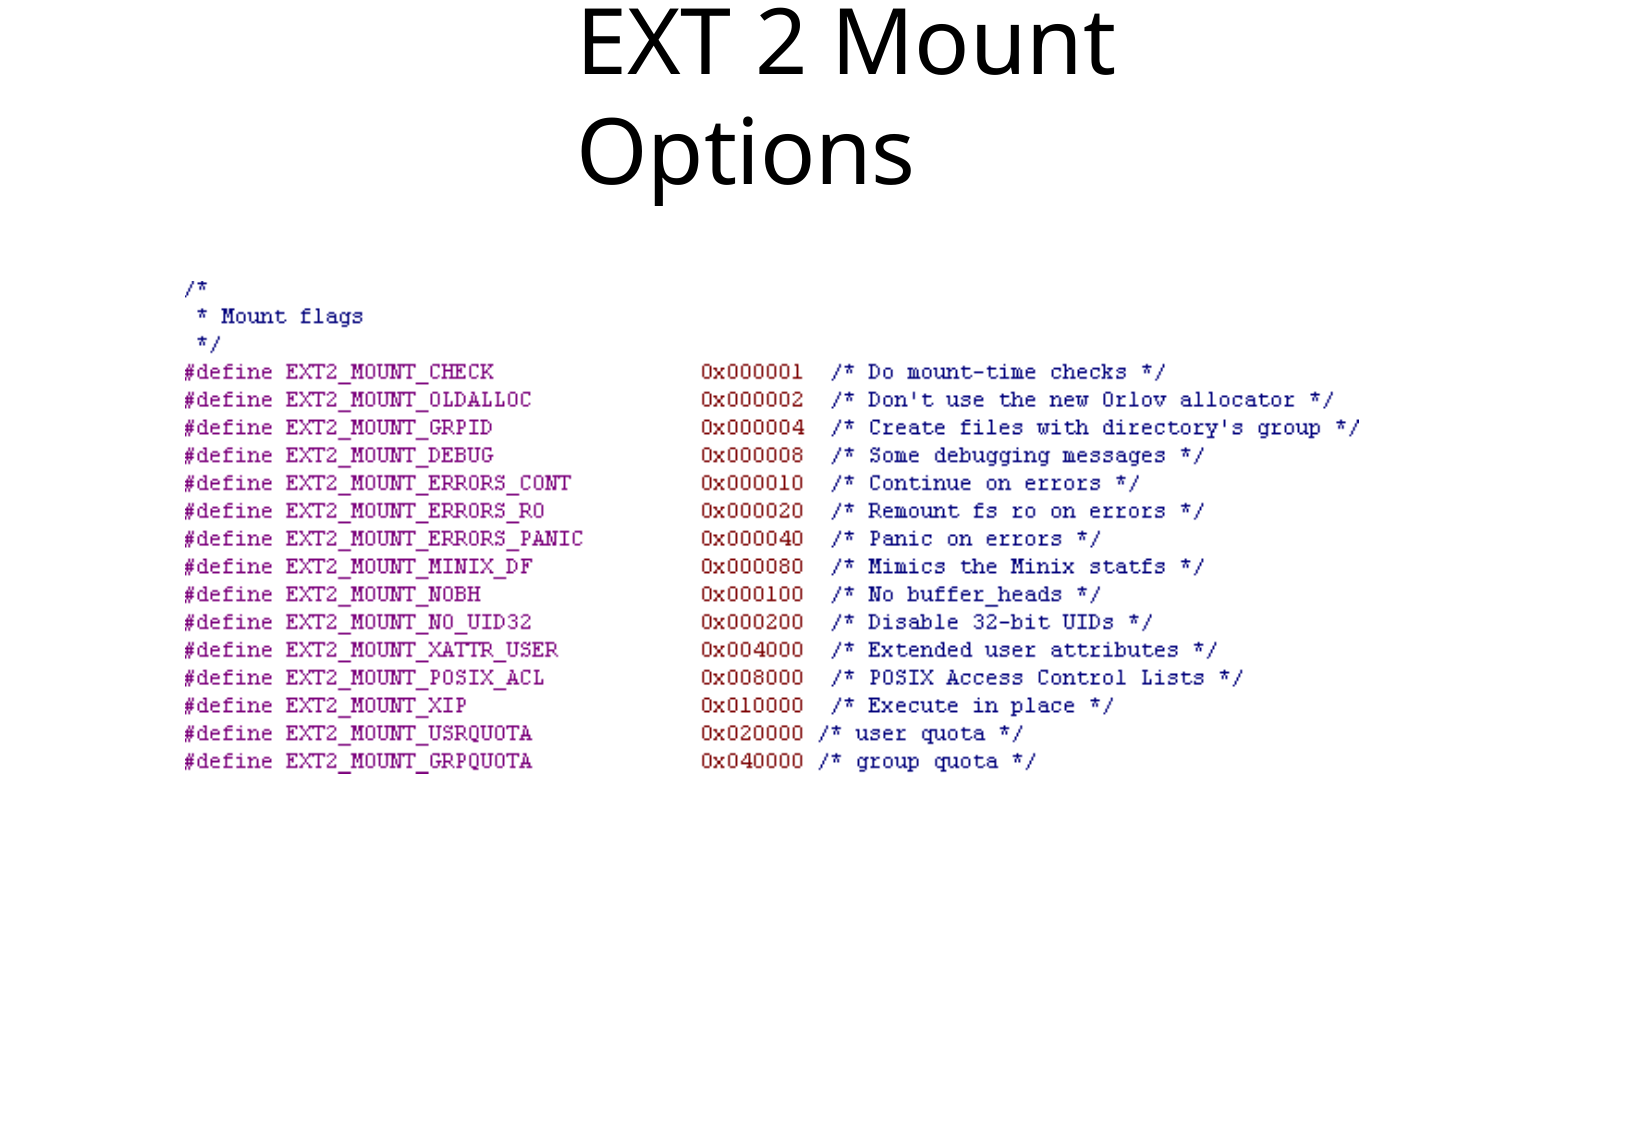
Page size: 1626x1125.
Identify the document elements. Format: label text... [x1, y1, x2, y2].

picture [184, 281, 1359, 774]
title EXT 2 Mount Options [574, 0, 1371, 203]
